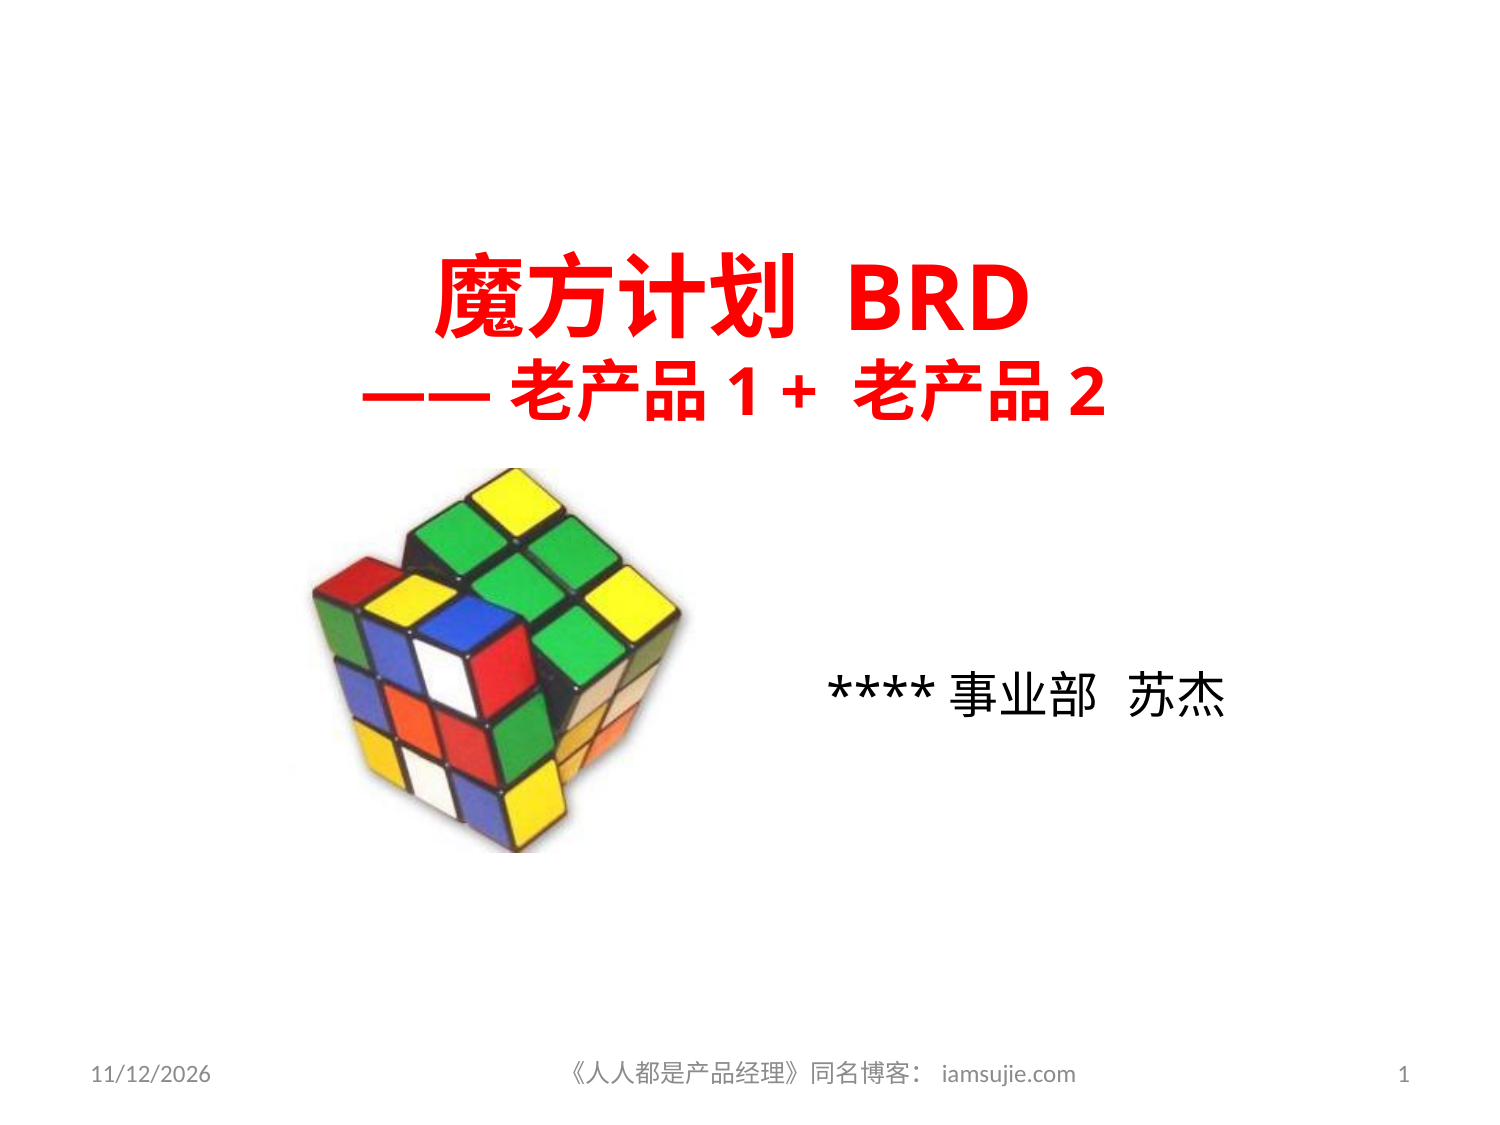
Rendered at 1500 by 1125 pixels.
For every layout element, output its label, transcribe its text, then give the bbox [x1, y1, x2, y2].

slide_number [75, 1042, 425, 1103]
picture [283, 468, 720, 854]
footer 《人人都是产品经理》同名博客：iamsujie.com [512, 1042, 1125, 1103]
subtitle ****事业部 苏杰 [725, 656, 1348, 761]
title 魔方计划 BRD ——老产品1 + 老产品2 [96, 105, 1372, 563]
slide_number 1 [1218, 1042, 1425, 1103]
